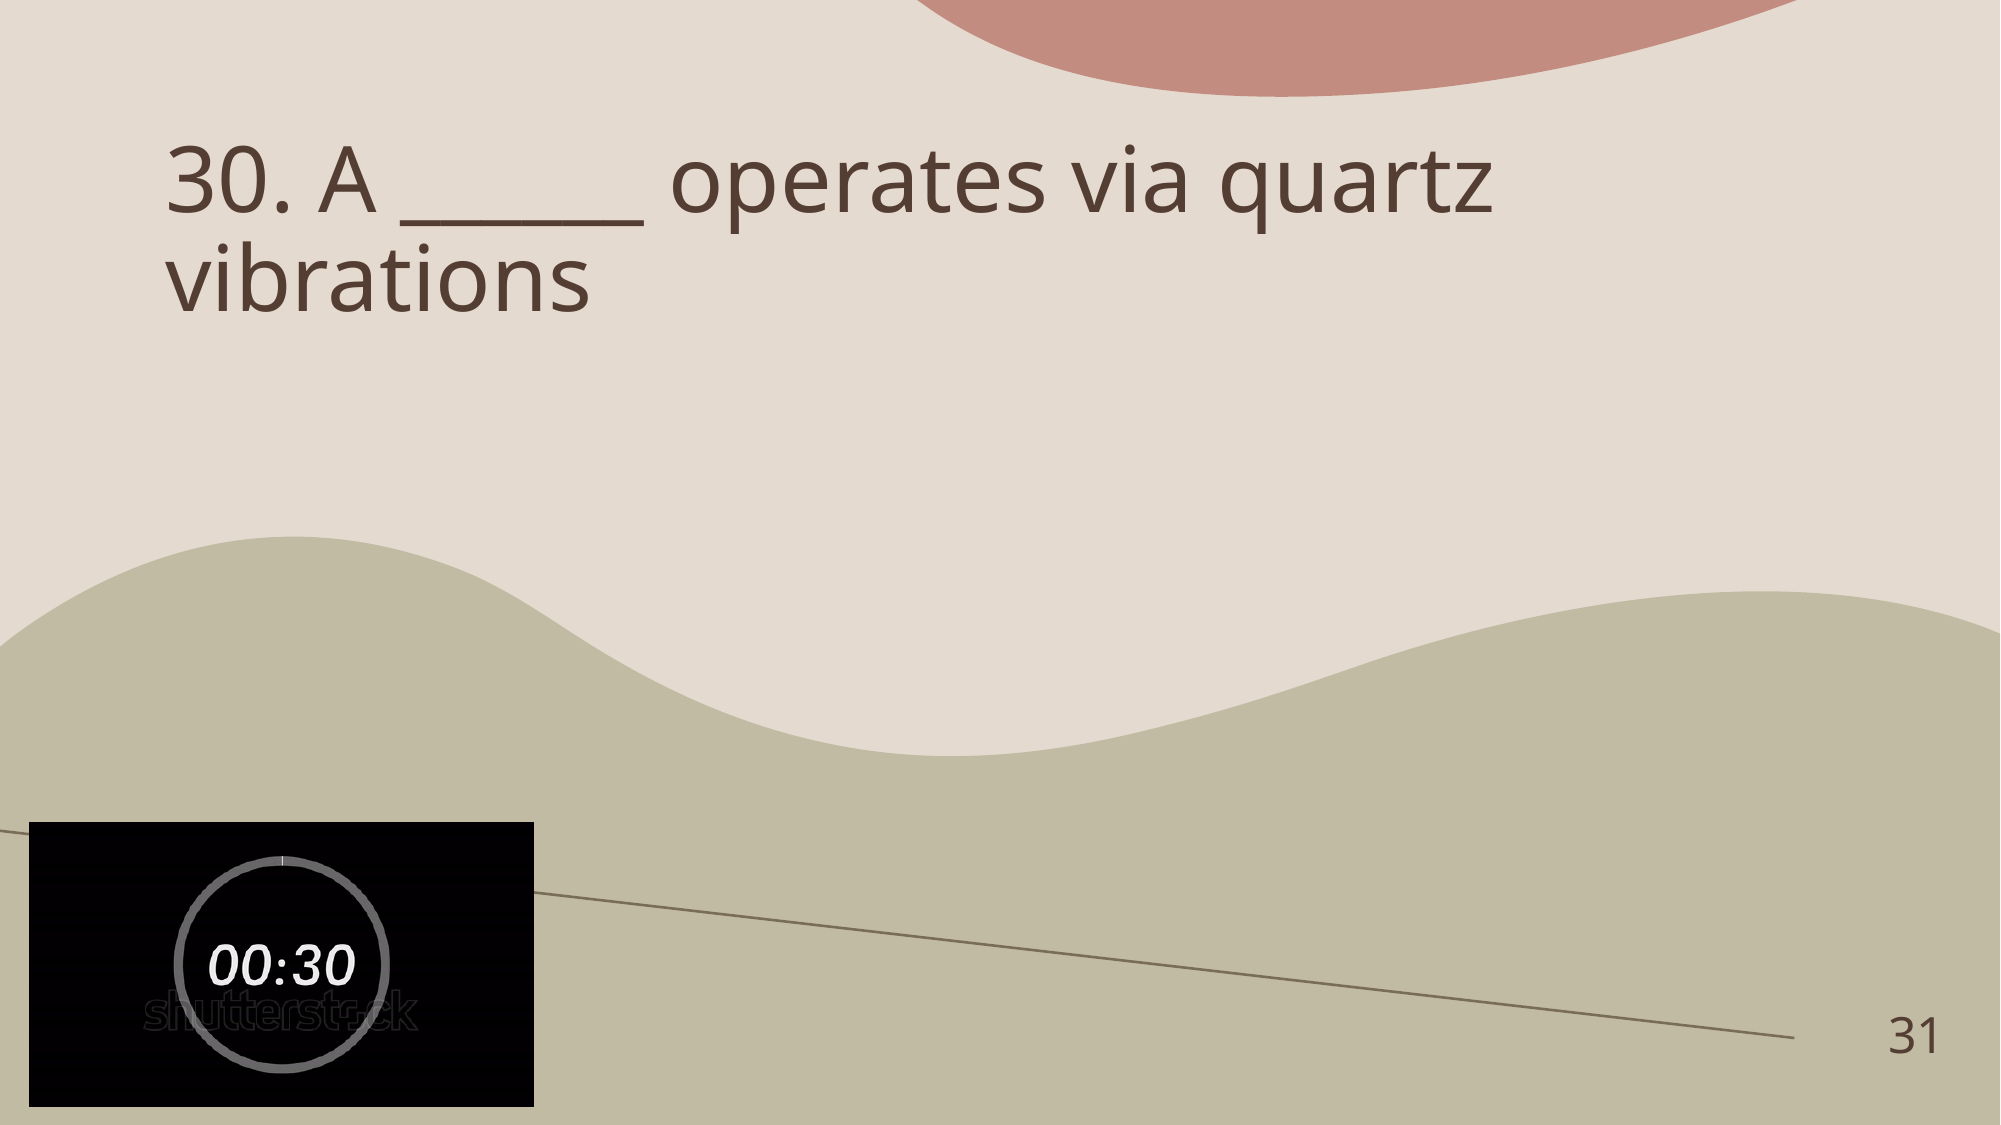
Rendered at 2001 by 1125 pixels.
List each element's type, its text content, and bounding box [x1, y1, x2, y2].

title 30. A ______ operates via quartz vibrations [150, 188, 1850, 339]
slide_number 31 [1862, 964, 1971, 1112]
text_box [28, 822, 535, 1107]
